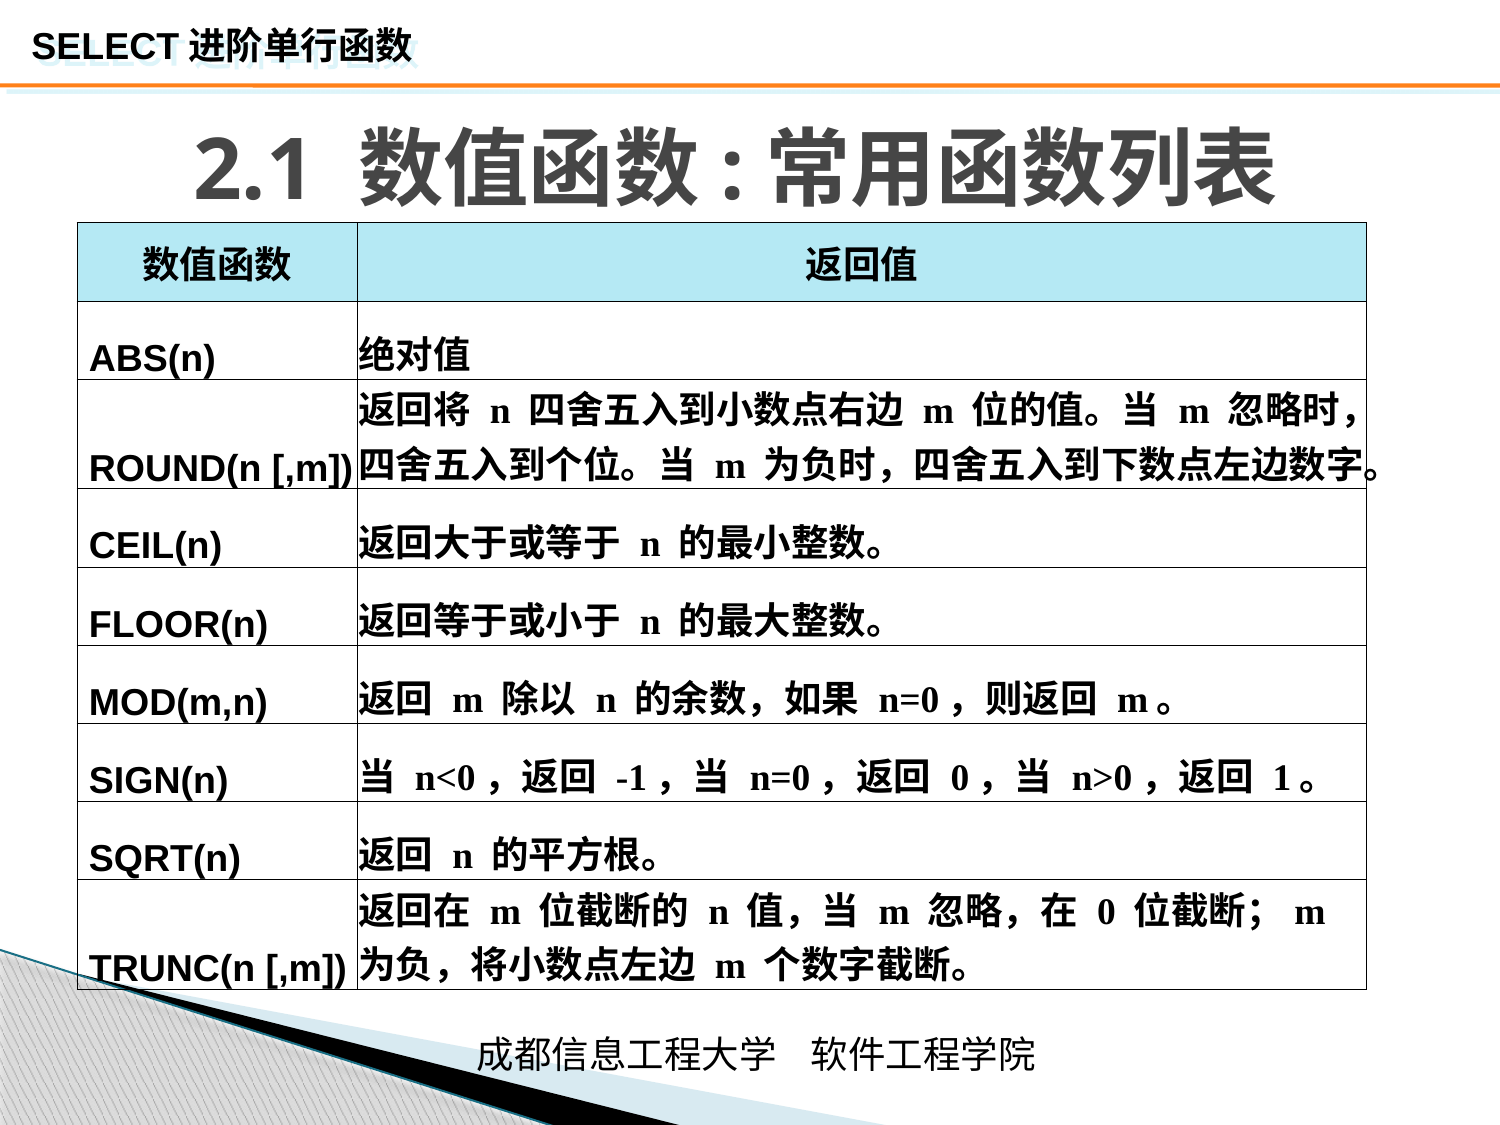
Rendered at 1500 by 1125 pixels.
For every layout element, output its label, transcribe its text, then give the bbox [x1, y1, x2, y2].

table_cell SIGN(n) [78, 724, 357, 801]
table_cell 当 n<0，返回 -1，当 n=0，返回 0，当 n>0，返回 1。 [358, 724, 1366, 801]
table_cell SQRT(n) [78, 802, 357, 879]
table_cell 返回 m 除以 n 的余数，如果 n=0，则返回 m。 [358, 646, 1366, 723]
table_cell MOD(m,n) [78, 646, 357, 723]
table_header 返回值 [358, 223, 1366, 301]
table_cell 绝对值 [358, 302, 1366, 379]
table_cell ROUND(n [,m]) [78, 380, 357, 488]
table_cell 返回大于或等于 n 的最小整数。 [358, 489, 1366, 567]
table_cell 返回将 n 四舍五入到小数点右边 m 位的值。当 m 忽略时，四舍五入到个位。当 m 为负时，四舍五入到下数点左边数字。 [358, 380, 1366, 488]
table_cell TRUNC(n [,m]) [78, 880, 357, 989]
table_cell ABS(n) [78, 302, 357, 379]
table_header 数值函数 [78, 223, 357, 301]
table_cell CEIL(n) [78, 489, 357, 567]
table_cell 返回等于或小于 n 的最大整数。 [358, 568, 1366, 645]
table_cell 返回在 m 位截断的 n 值，当 m 忽略，在 0 位截断；m 为负，将小数点左边 m 个数字截断。 [358, 880, 1366, 989]
table_cell FLOOR(n) [78, 568, 357, 645]
title 2.1 数值函数:常用函数列表 [54, 93, 1418, 238]
table_cell 返回 n 的平方根。 [358, 802, 1366, 879]
